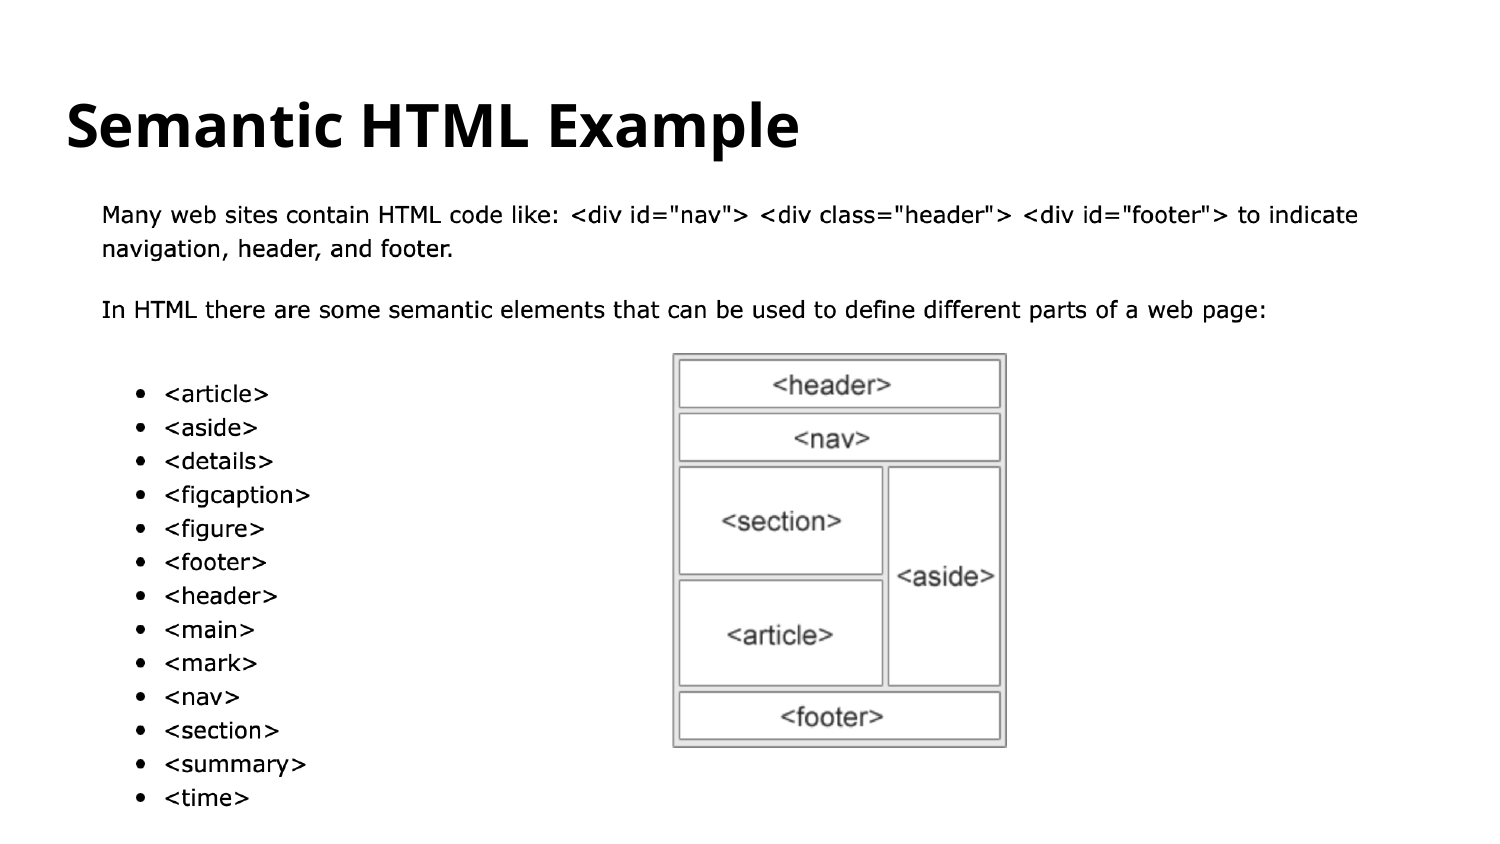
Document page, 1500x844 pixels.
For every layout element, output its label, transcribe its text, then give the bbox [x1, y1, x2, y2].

picture [89, 186, 1411, 830]
title Semantic HTML Example [51, 72, 1449, 176]
